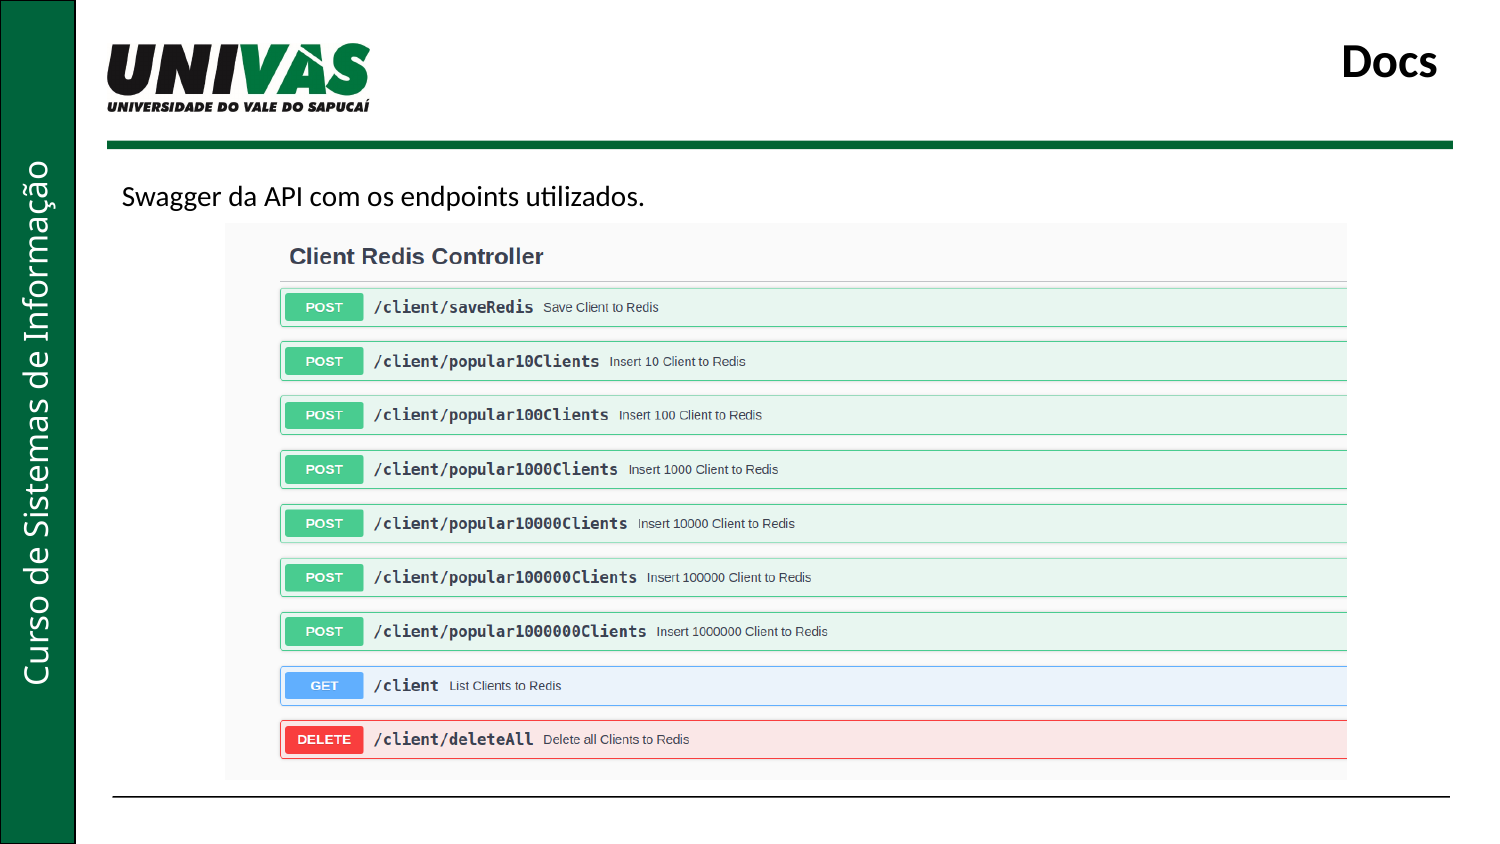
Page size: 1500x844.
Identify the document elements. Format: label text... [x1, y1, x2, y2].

picture [107, 43, 370, 112]
picture [224, 223, 1347, 780]
text_box Docs [484, 21, 1453, 95]
text_box Swagger da API com os endpoints utilizados. [107, 164, 1453, 772]
